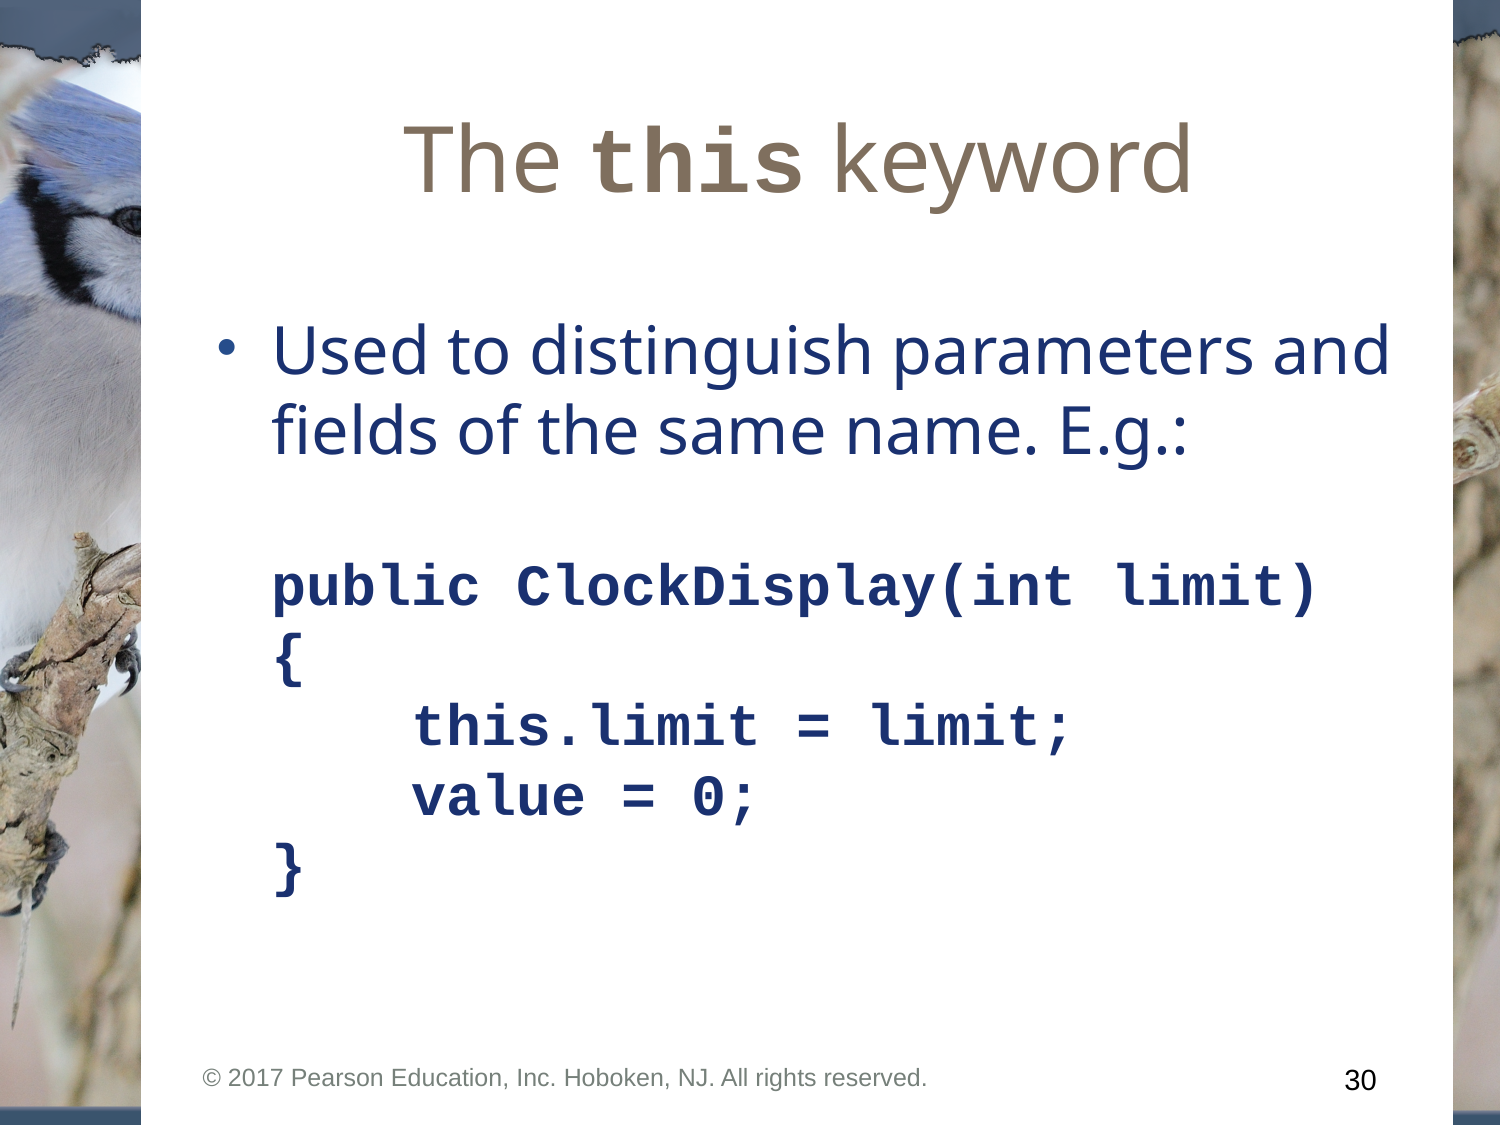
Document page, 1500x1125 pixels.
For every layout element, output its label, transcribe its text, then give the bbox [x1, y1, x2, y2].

picture [0, 0, 141, 1125]
list Used to distinguish parameters and fields of the same name. E.g.: public ClockDisplay(int limit) { this.limit = limit; value = 0; } [200, 299, 1425, 1000]
footer © 2017 Pearson Education, Inc. Hoboken, NJ. All rights reserved. [187, 1054, 1325, 1105]
title The this keyword [162, 62, 1438, 250]
picture [1453, 0, 1500, 1125]
